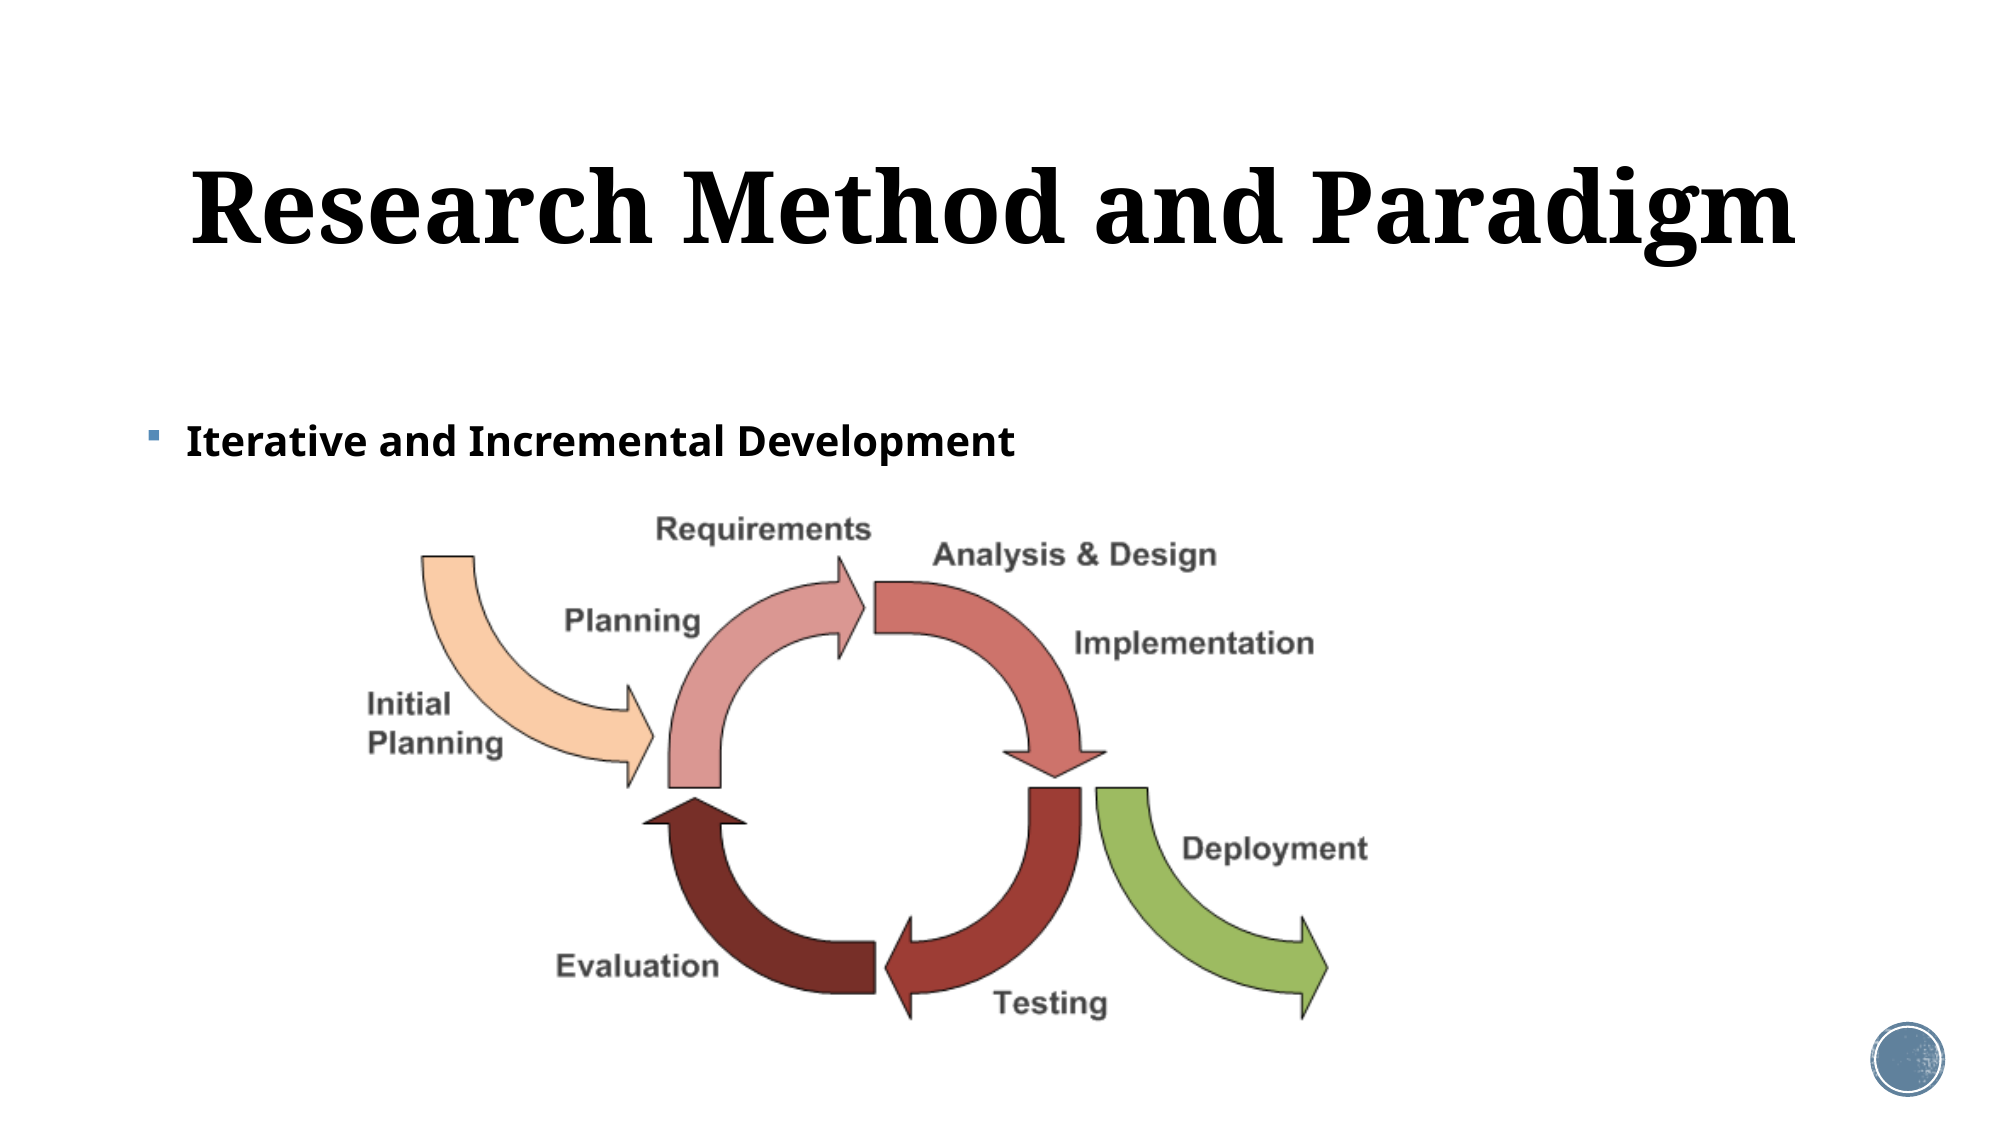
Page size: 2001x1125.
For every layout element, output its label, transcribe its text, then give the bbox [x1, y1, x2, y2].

title Research Method and Paradigm [175, 79, 1826, 344]
picture [353, 498, 1380, 1046]
list Iterative and Incremental Development [130, 337, 1781, 1002]
